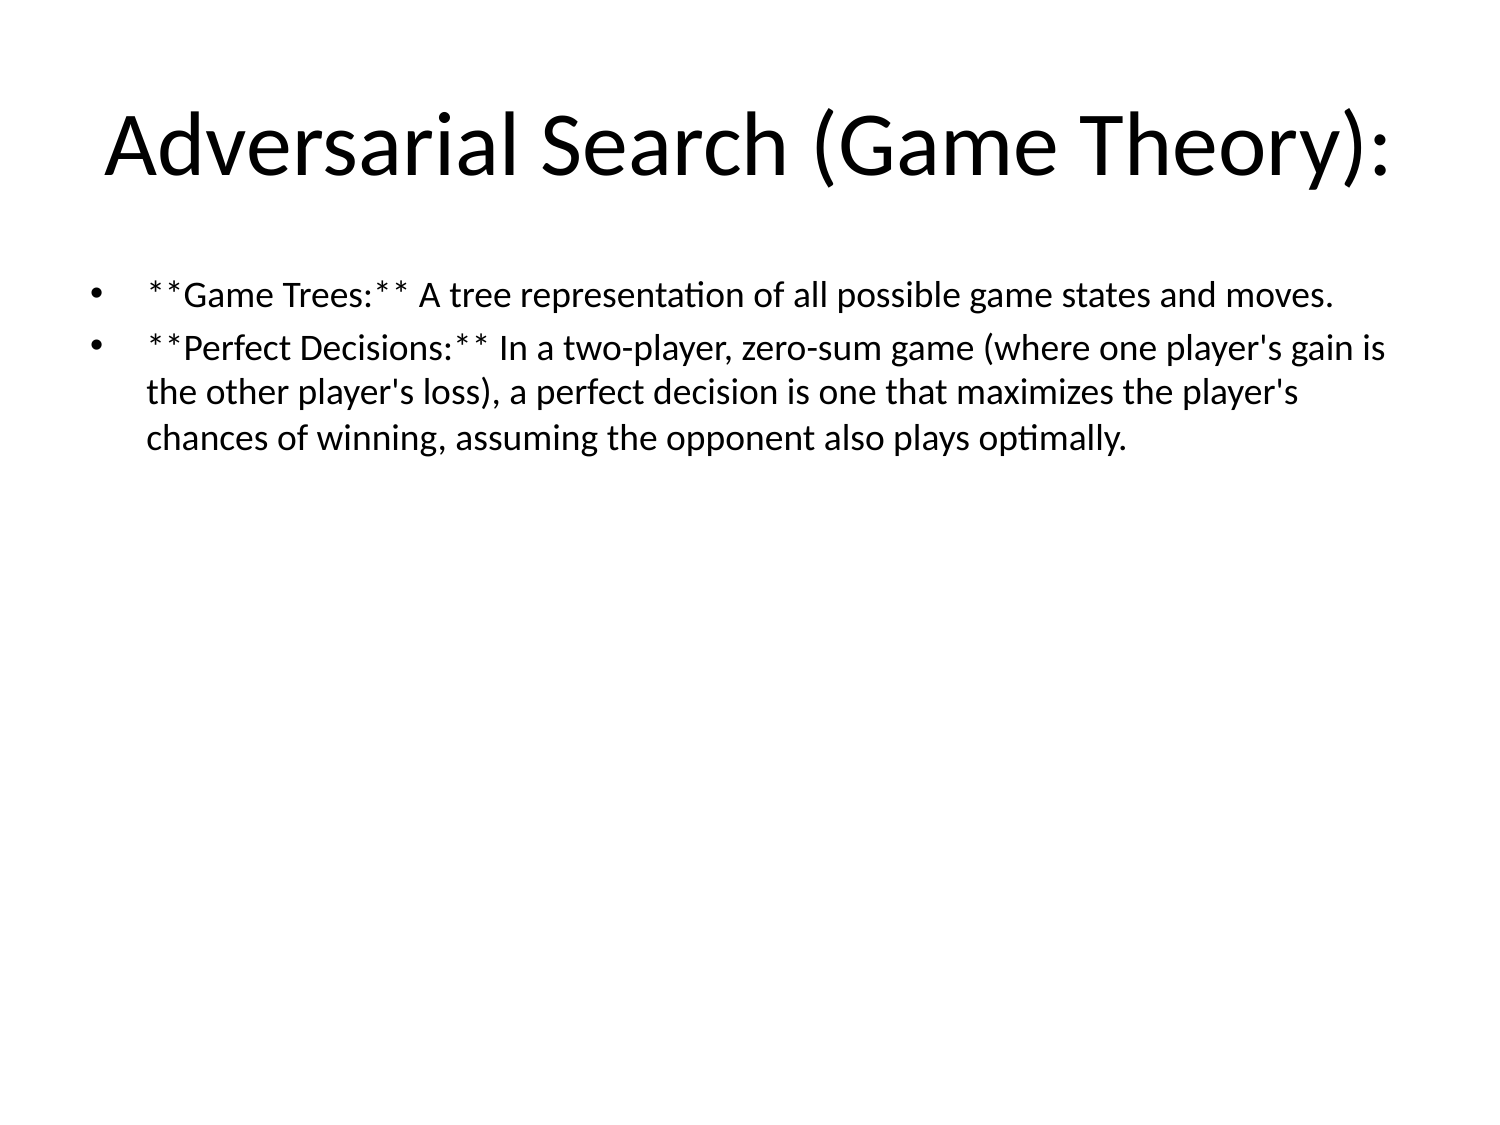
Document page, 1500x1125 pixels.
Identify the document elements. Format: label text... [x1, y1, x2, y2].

list **Game Trees:** A tree representation of all possible game states and moves. **Perfect Decisions:** In a two-player, zero-sum game (where one player's gain is the other player's loss), a perfect decision is one that maximizes the player's chances of winning, assuming the opponent also plays optimally. [75, 262, 1425, 1005]
title Adversarial Search (Game Theory): [75, 45, 1425, 233]
